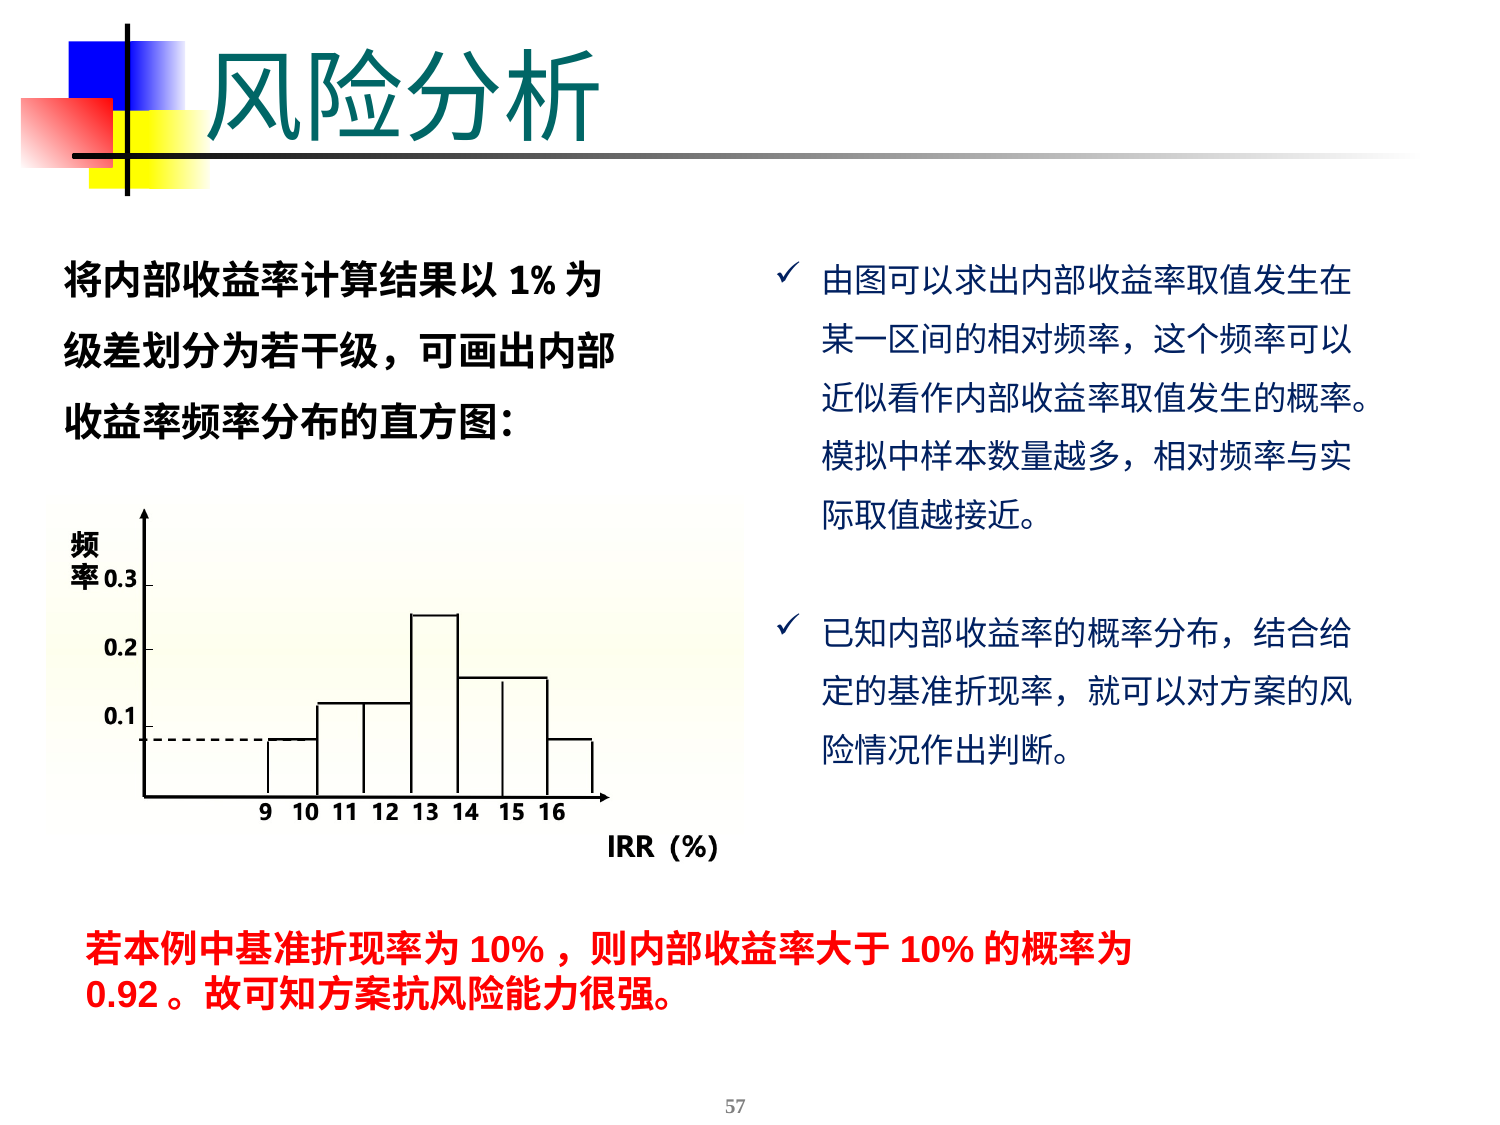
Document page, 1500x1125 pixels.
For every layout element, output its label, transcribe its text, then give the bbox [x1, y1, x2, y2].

picture [45, 495, 745, 873]
slide_number 57 [579, 1050, 892, 1125]
text_box 由图可以求出内部收益率取值发生在某一区间的相对频率，这个频率可以近似看作内部收益率取值发生的概率。模拟中样本数量越多，相对频率与实际取值越接近。 已知内部收益率的概率分布，结合给定的基准折现率，就可以对方案的风险情况作出判断。 [759, 232, 1374, 897]
text_box 将内部收益率计算结果以1%为级差划分为若干级，可画出内部收益率频率分布的直方图： [48, 223, 637, 453]
title 风险分析 [188, 23, 1468, 161]
text_box 若本例中基准折现率为10%，则内部收益率大于10%的概率为0.92。故可知方案抗风险能力很强。 [70, 918, 1227, 1023]
